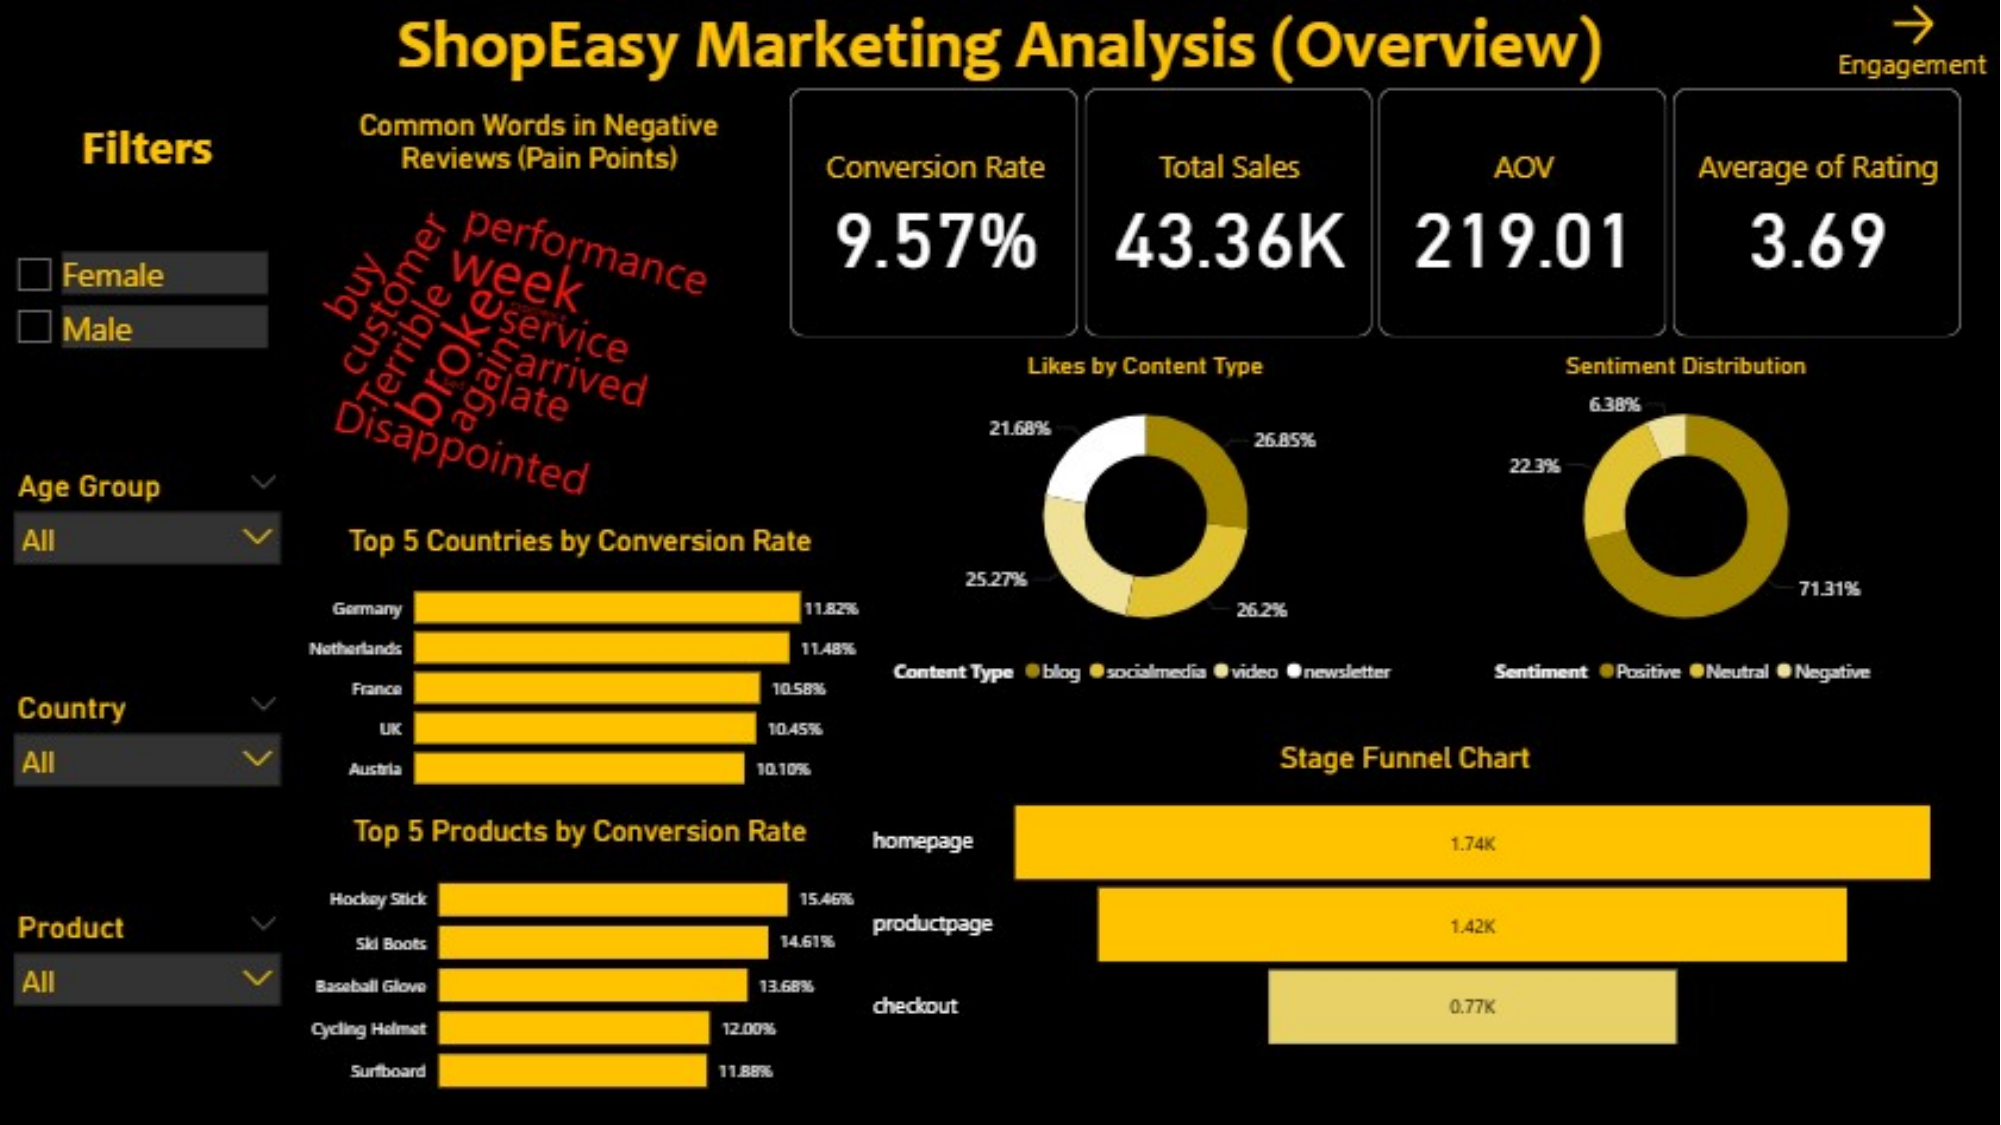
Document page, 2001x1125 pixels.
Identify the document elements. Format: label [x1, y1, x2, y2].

list [0, 0, 2000, 1125]
